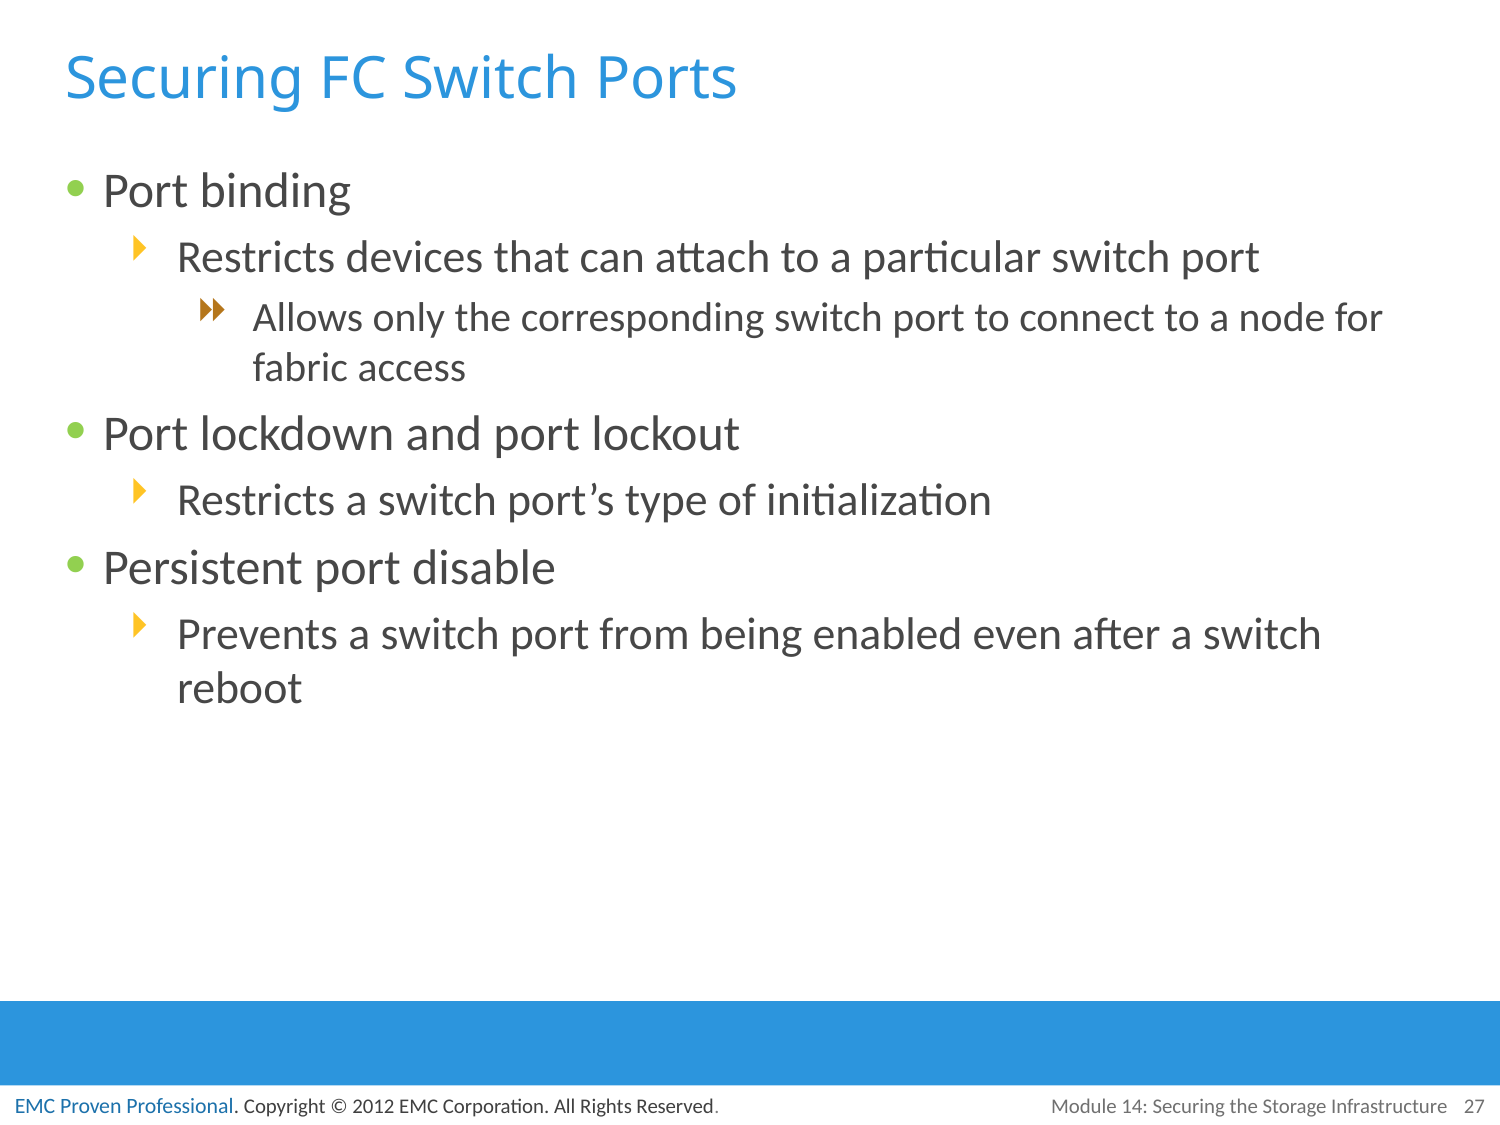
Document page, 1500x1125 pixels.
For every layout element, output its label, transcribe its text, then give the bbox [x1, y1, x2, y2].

title Securing FC Switch Ports [49, 12, 1438, 138]
list Port binding Restricts devices that can attach to a particular switch port Allows only the corresponding switch port to connect to a node for fabric access Port lockdown and port lockout Restricts a switch port’s type of initialization Persistent port disable Prevents a switch port from being enabled even after a switch reboot [49, 149, 1438, 1001]
slide_number 27 [1463, 1087, 1500, 1125]
footer Module 14: Securing the Storage Infrastructure [774, 1087, 1463, 1125]
